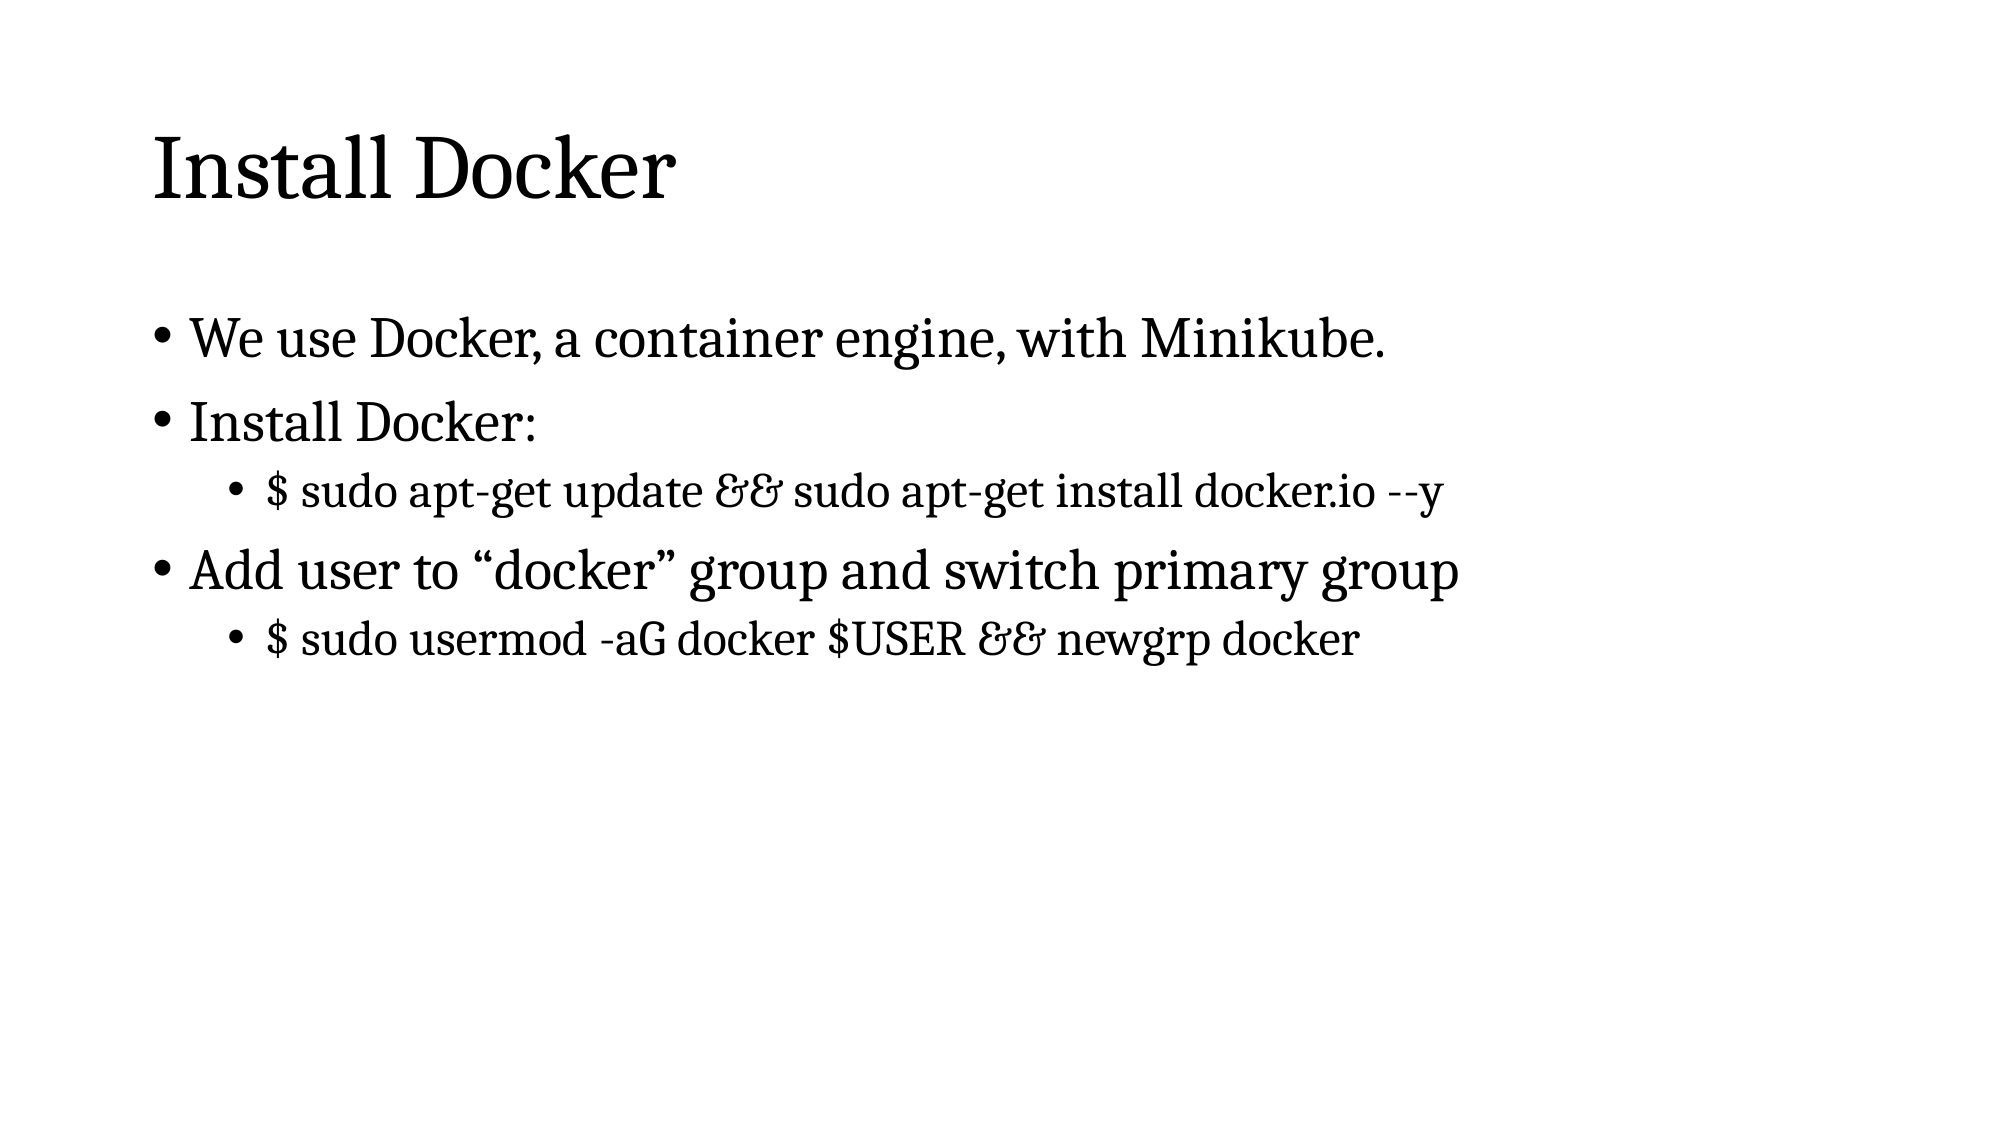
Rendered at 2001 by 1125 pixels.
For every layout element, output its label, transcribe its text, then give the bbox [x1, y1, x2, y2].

title Install Docker [137, 59, 1863, 278]
list We use Docker, a container engine, with Minikube. Install Docker: $ sudo apt-get update && sudo apt-get install docker.io --y Add user to “docker” group and switch primary group $ sudo usermod -aG docker $USER && newgrp docker [137, 299, 1863, 1014]
